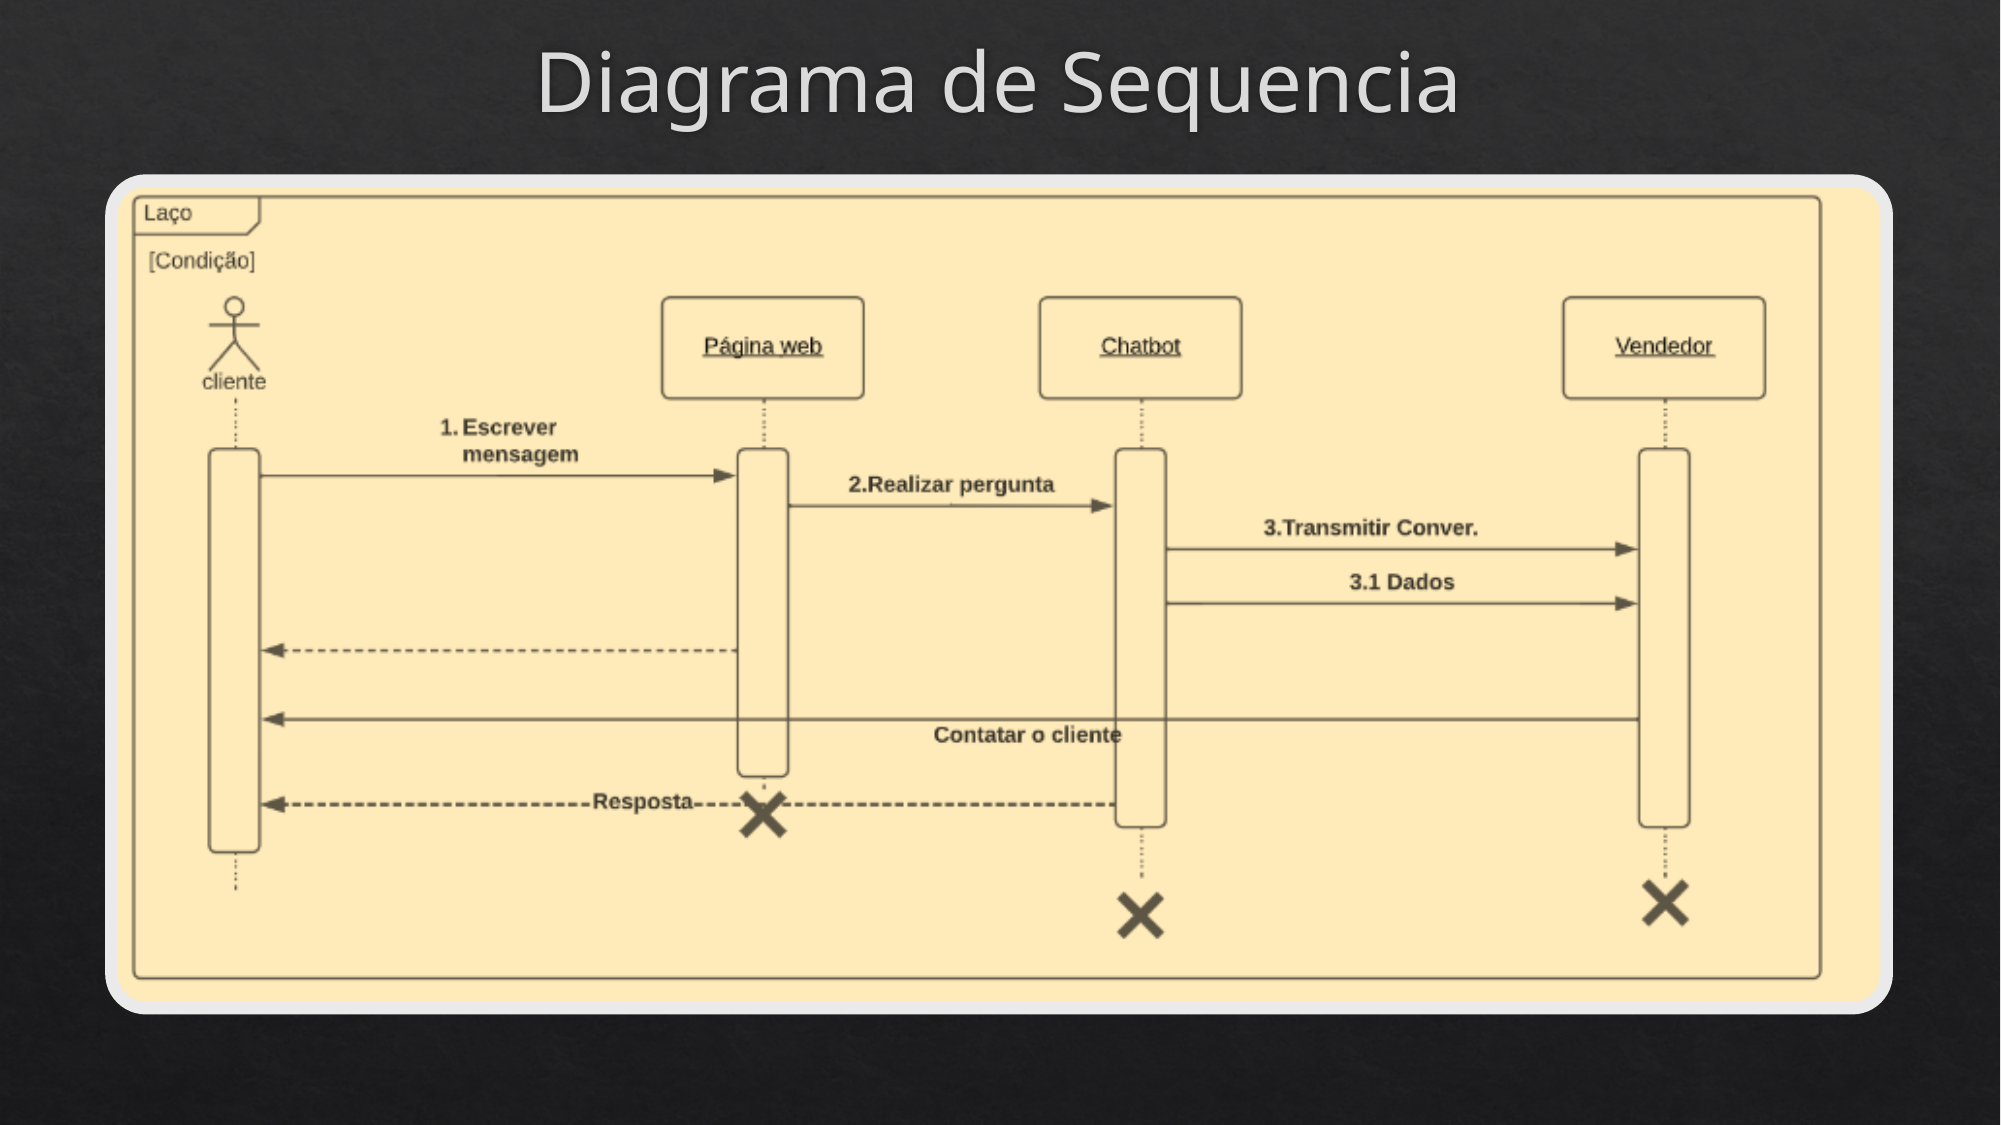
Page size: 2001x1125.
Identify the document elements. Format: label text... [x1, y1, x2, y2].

picture [111, 180, 1887, 1009]
title Diagrama de Sequencia [149, 0, 1849, 160]
